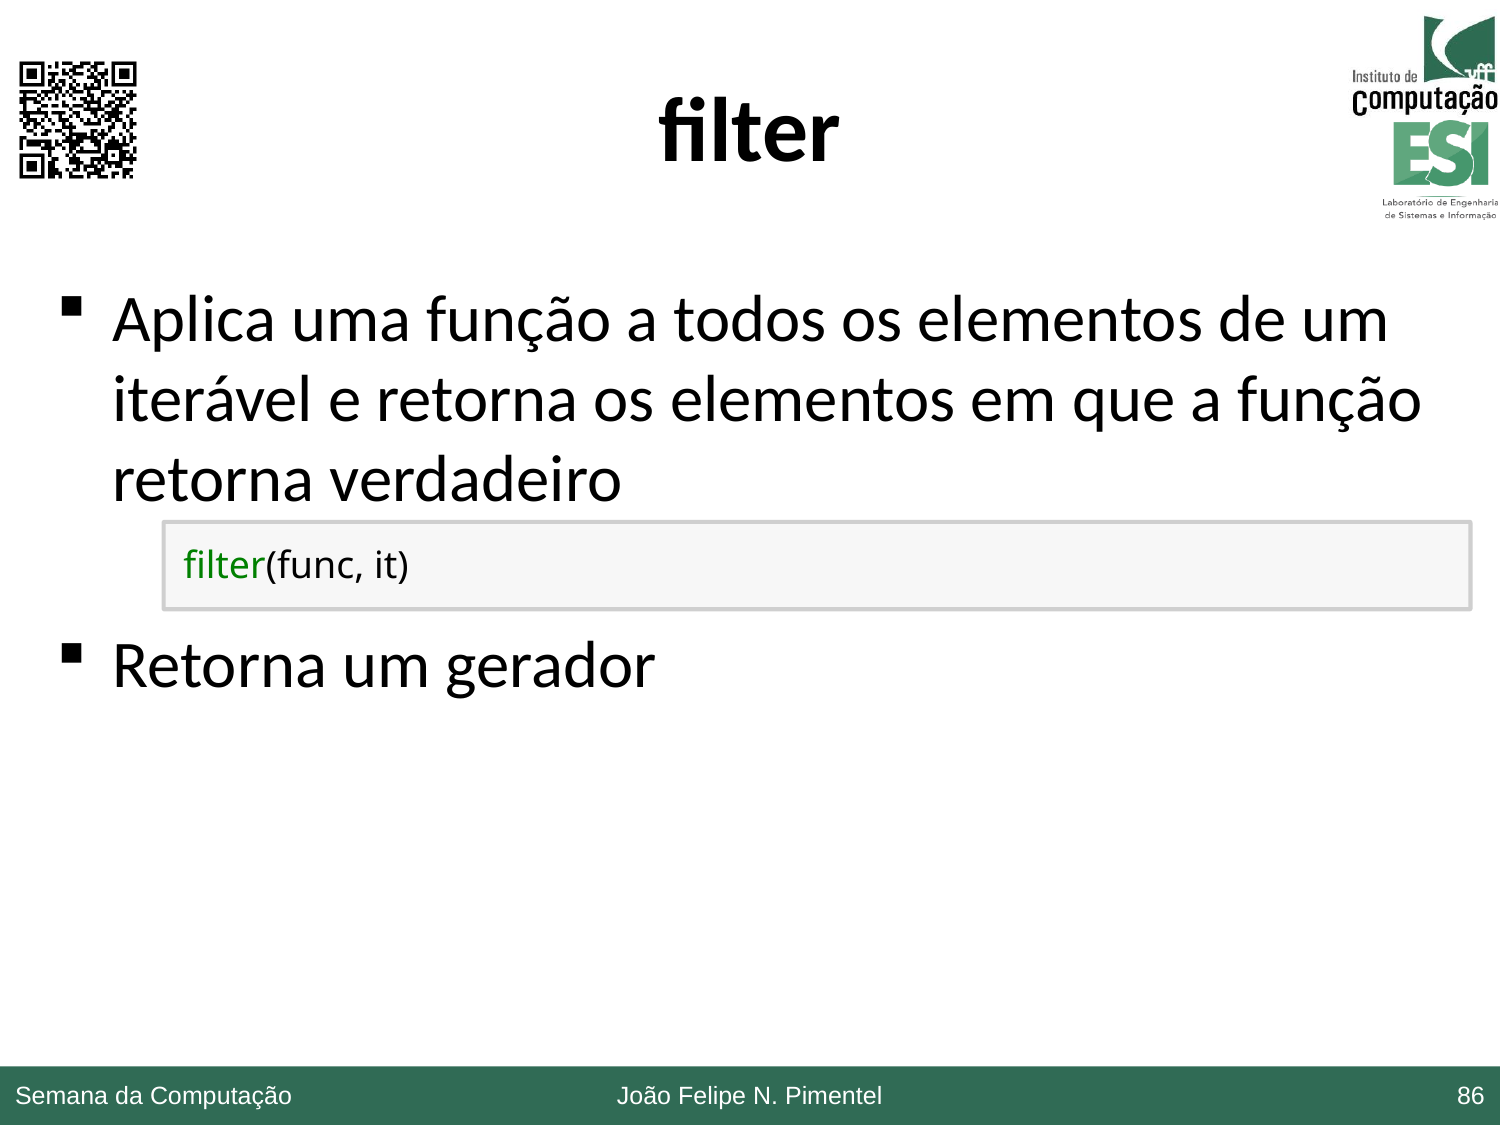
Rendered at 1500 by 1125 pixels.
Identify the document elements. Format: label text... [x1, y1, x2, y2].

text_box filter(func, it) [161, 519, 1473, 612]
picture [1383, 120, 1498, 220]
list Aplica uma função a todos os elementos de um iterável e retorna os elementos em que a função retorna verdadeiro Retorna um gerador [41, 267, 1459, 1024]
slide_number 86 [1149, 1065, 1500, 1125]
footer João Felipe N. Pimentel [512, 1065, 988, 1125]
picture [12, 54, 143, 185]
slide_number Semana da Computação [0, 1065, 350, 1125]
title filter [150, 30, 1350, 219]
